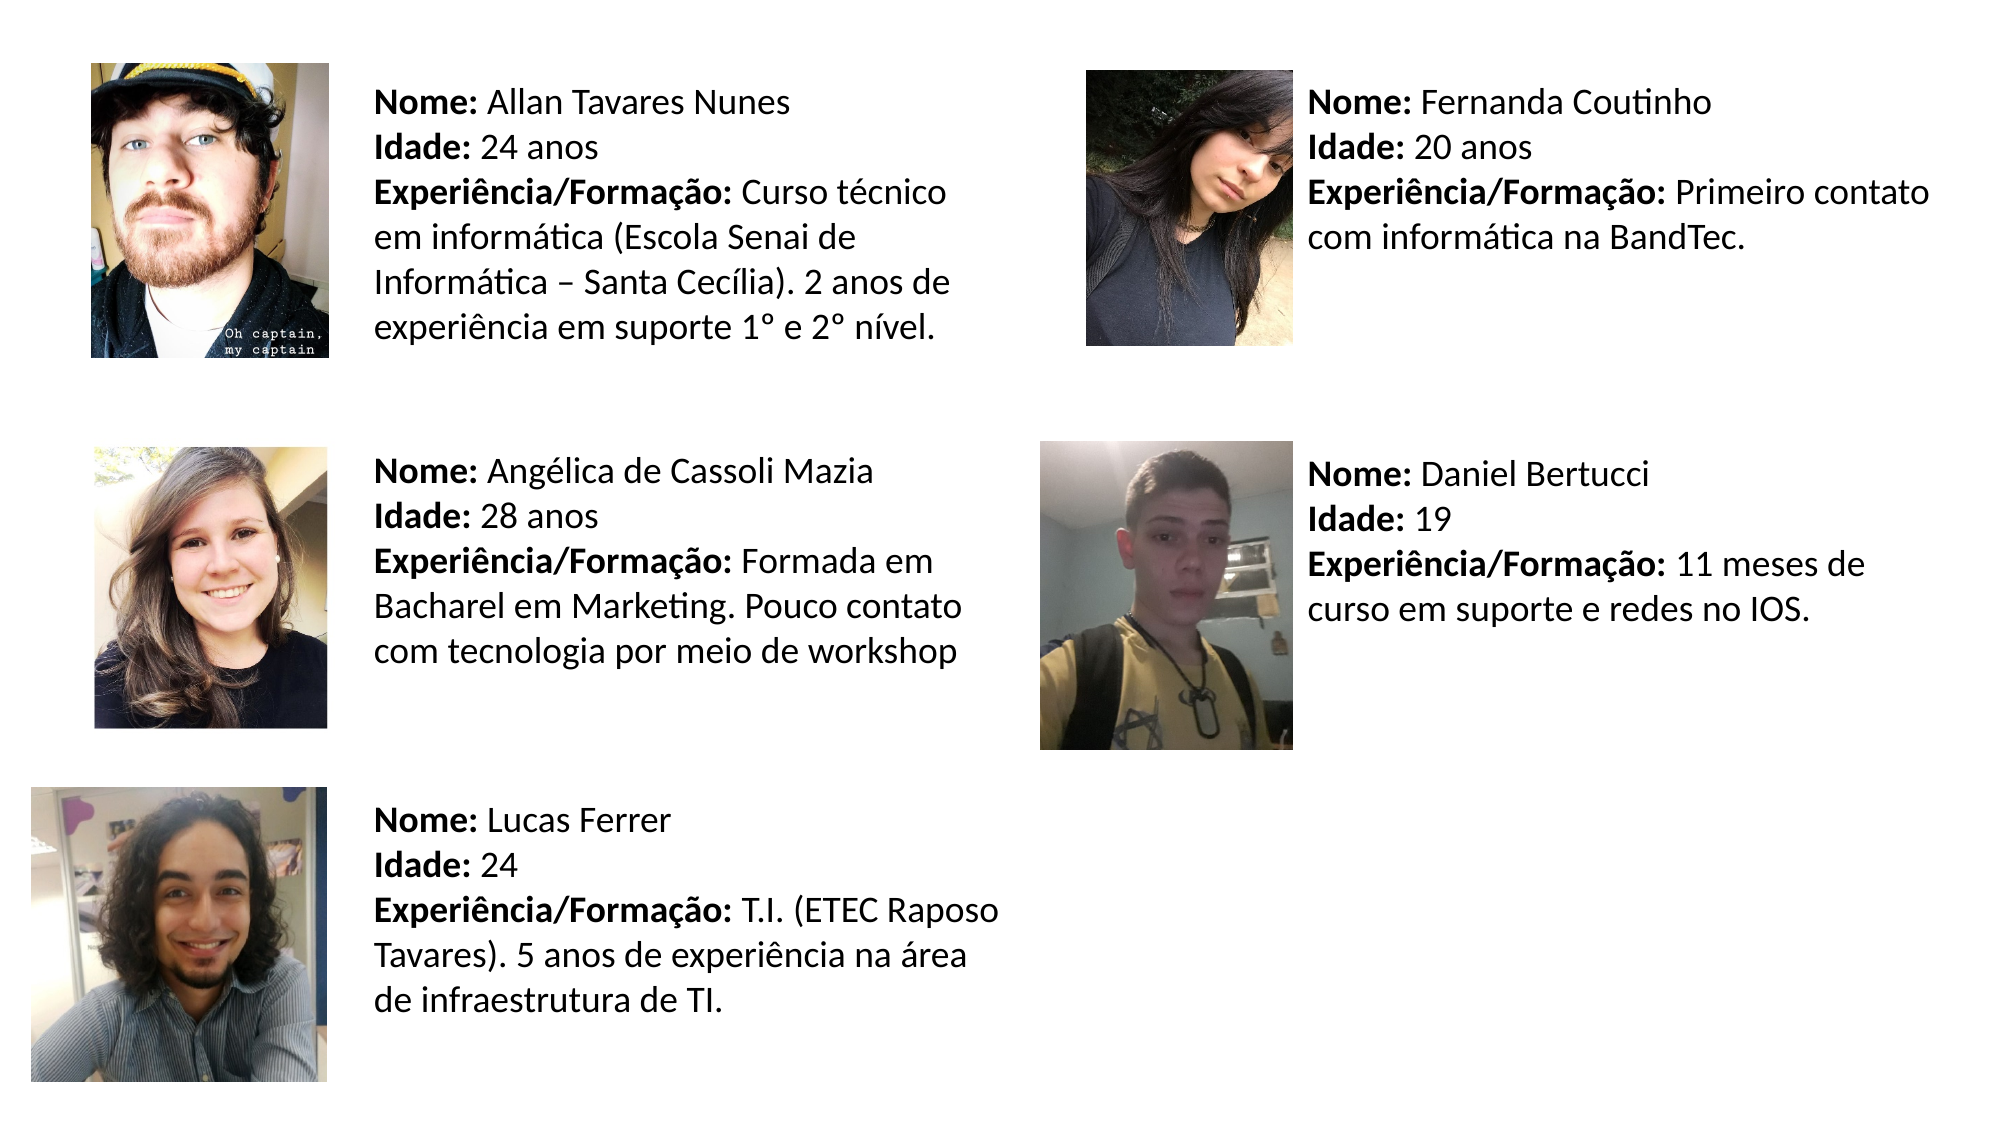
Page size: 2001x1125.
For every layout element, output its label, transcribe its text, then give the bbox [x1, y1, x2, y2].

text_box Nome: Angélica de Cassoli Mazia Idade: 28 anos Experiência/Formação: Formada em Bacharel em Marketing. Pouco contato com tecnologia por meio de workshop [360, 438, 1015, 679]
picture [1040, 441, 1293, 750]
picture [91, 63, 329, 358]
picture [31, 787, 327, 1082]
text_box Nome: Lucas Ferrer Idade: 24 Experiência/Formação: T.I. (ETEC Raposo Tavares). 5 anos de experiência na área de infraestrutura de TI. [359, 787, 1015, 1028]
picture [1086, 70, 1293, 346]
text_box Nome: Fernanda Coutinho Idade: 20 anos Experiência/Formação: Primeiro contato com informática na BandTec. [1293, 70, 1949, 265]
picture [61, 438, 360, 737]
text_box Nome: Daniel Bertucci Idade: 19 Experiência/Formação: 11 meses de curso em suporte e redes no IOS. [1293, 441, 1949, 637]
text_box Nome: Allan Tavares Nunes Idade: 24 anos Experiência/Formação: Curso técnico em informática (Escola Senai de Informática – Santa Cecília). 2 anos de experiência em suporte 1º e 2º nível. [359, 70, 1015, 355]
